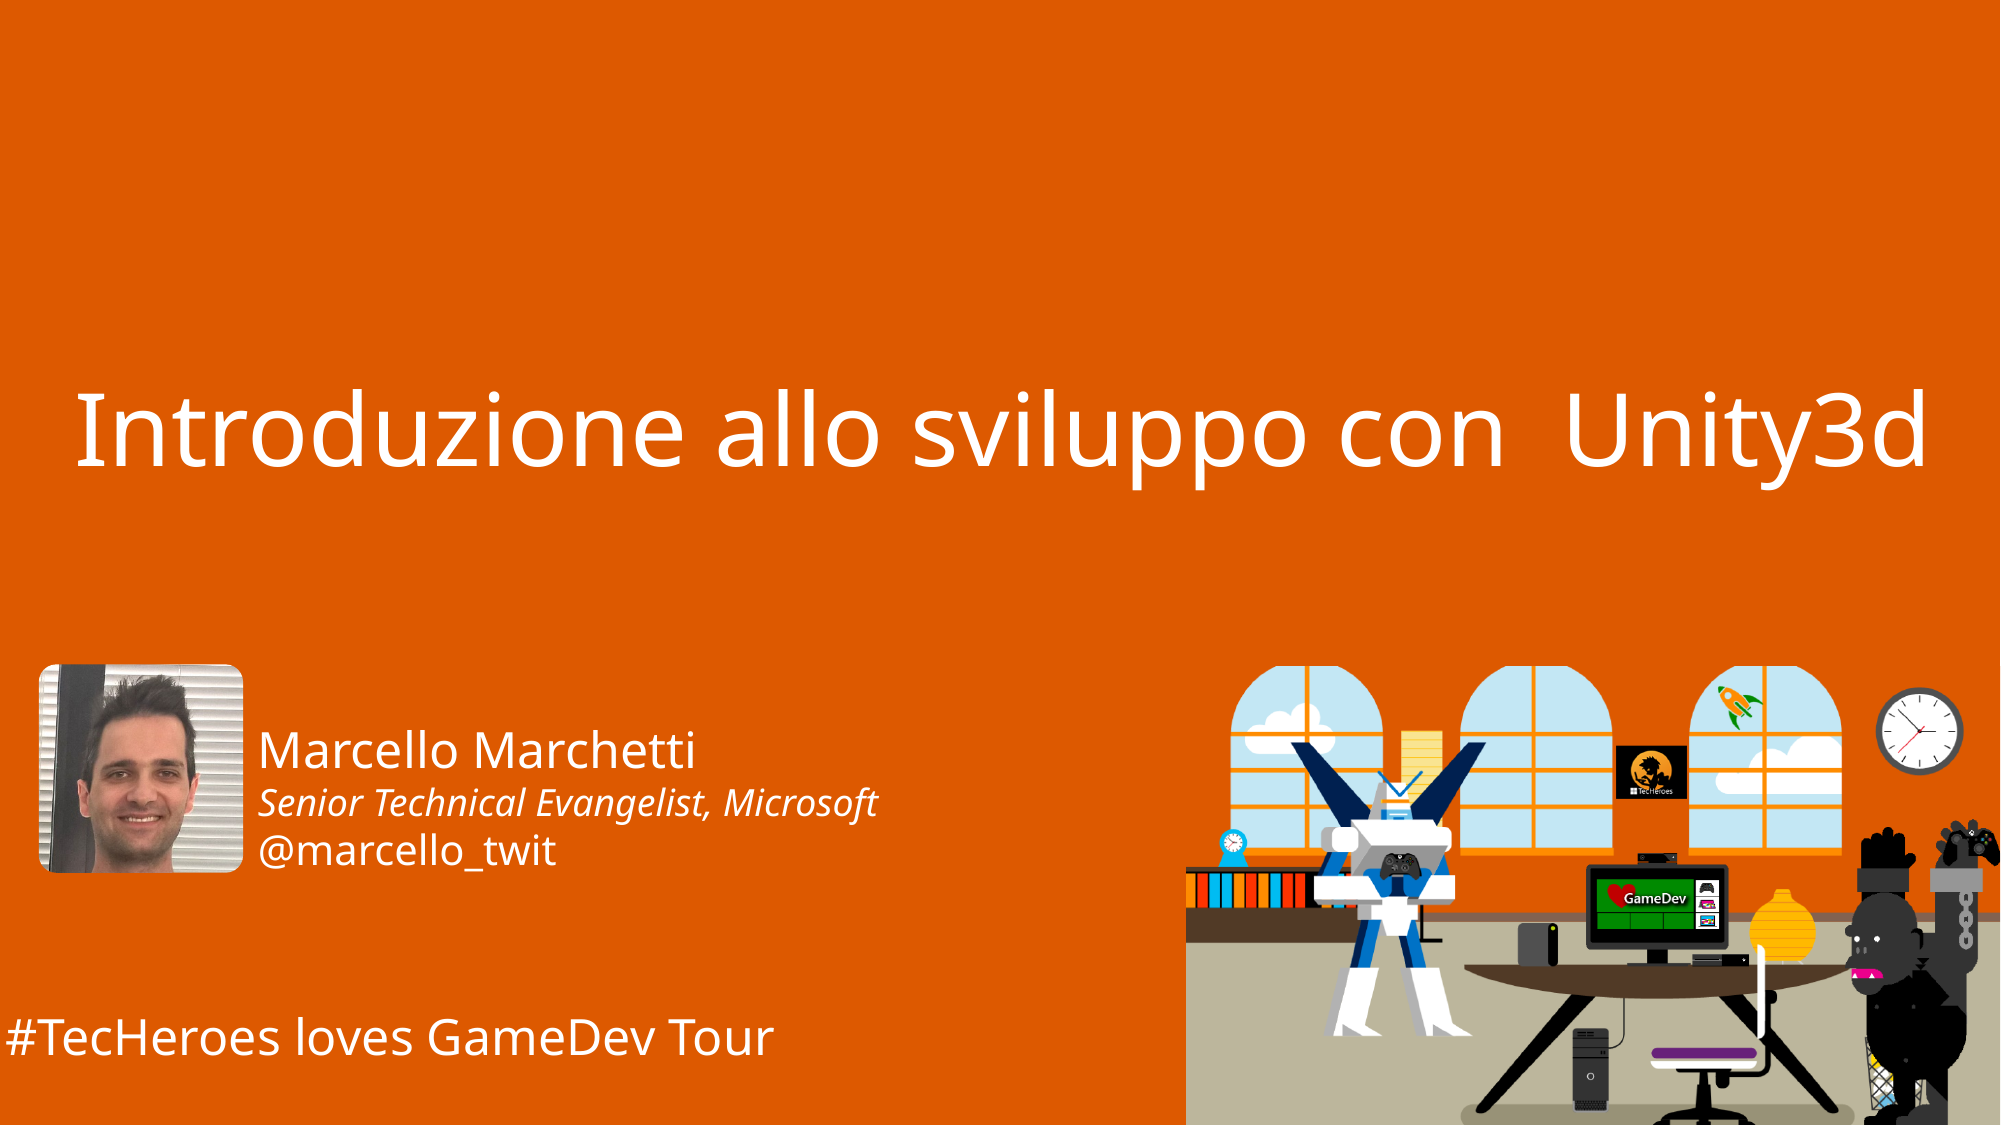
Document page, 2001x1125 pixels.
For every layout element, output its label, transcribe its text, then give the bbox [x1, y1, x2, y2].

title Introduzione allo sviluppo con Unity3d [38, 303, 1969, 497]
picture [38, 664, 244, 873]
text_box Marcello Marchetti Senior Technical Evangelist, Microsoft @marcello_twit [243, 711, 1075, 881]
picture [1186, 666, 2001, 1125]
